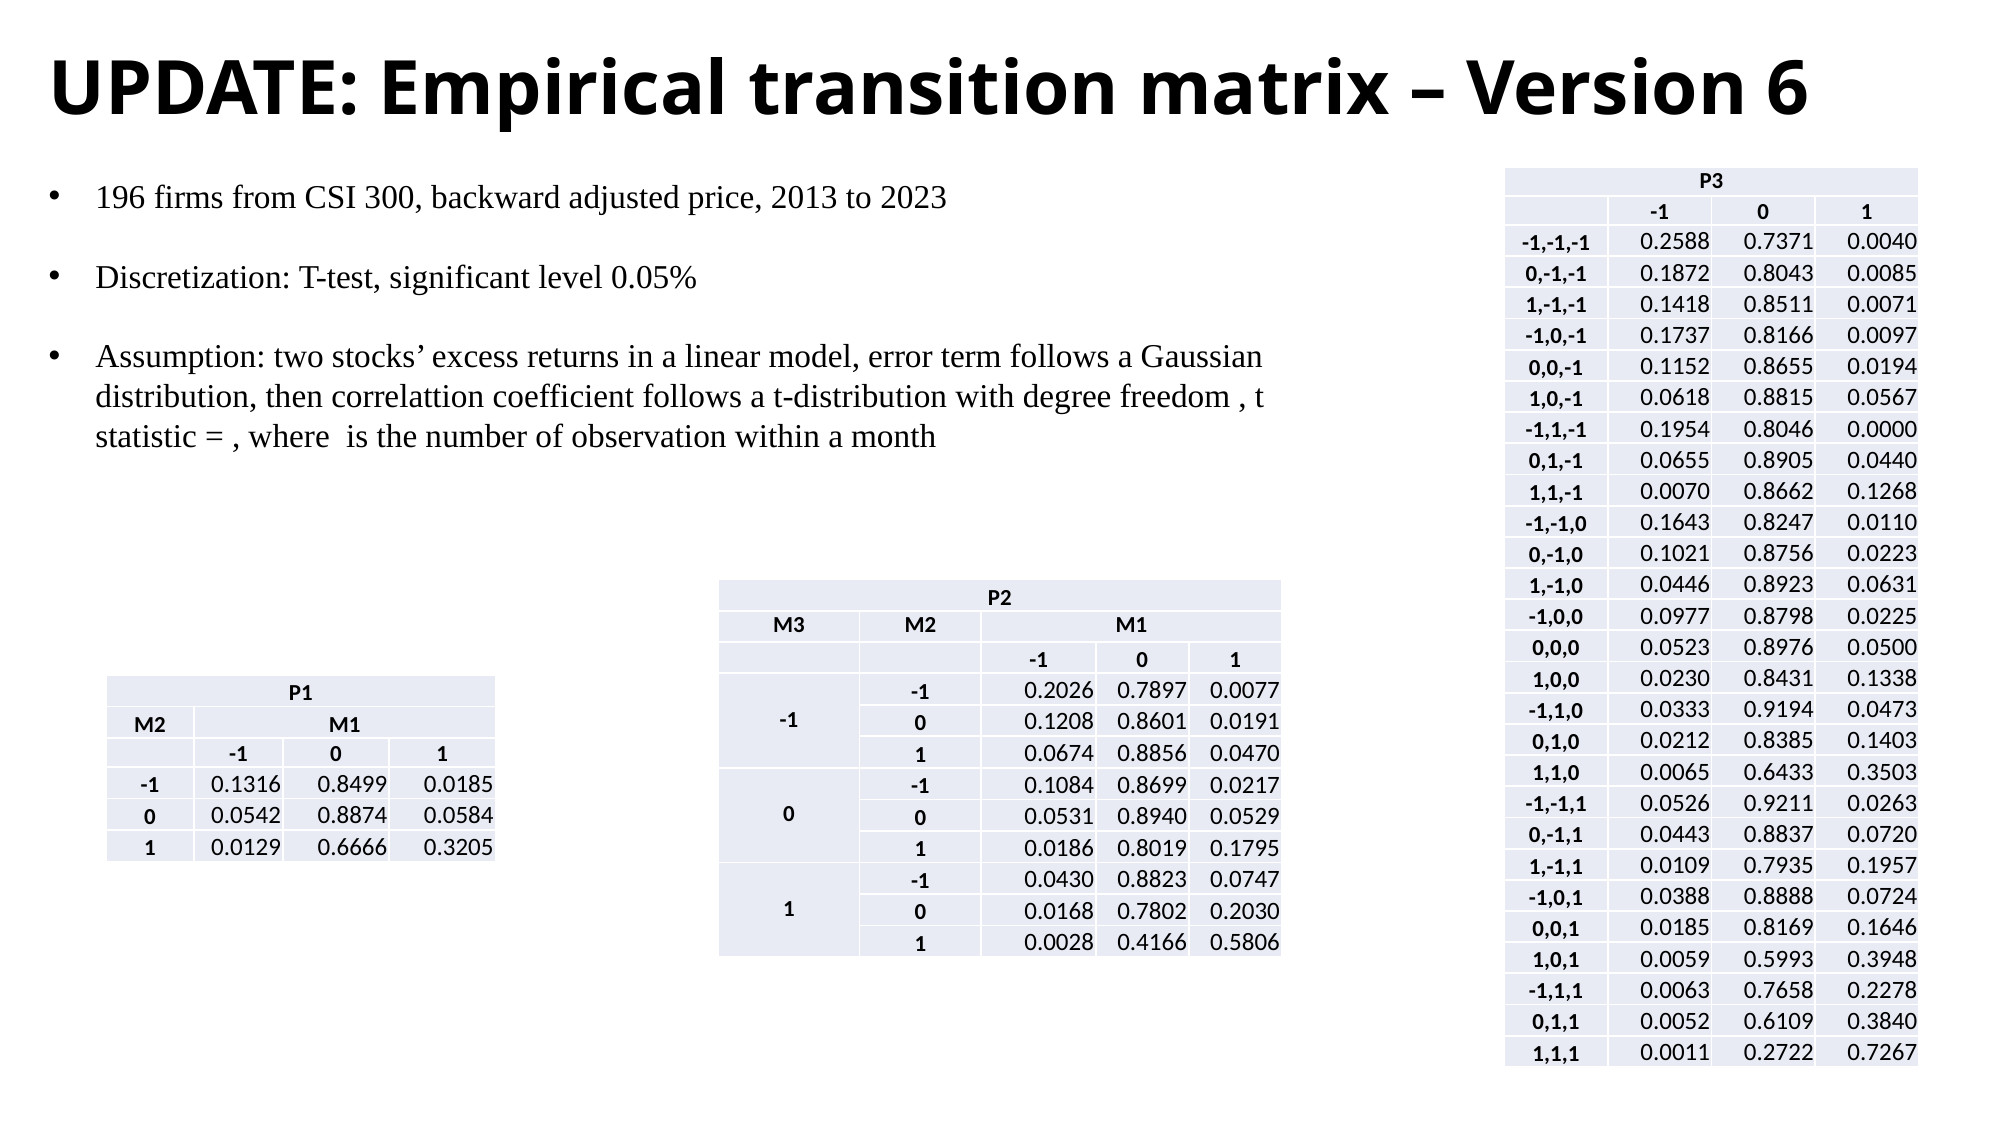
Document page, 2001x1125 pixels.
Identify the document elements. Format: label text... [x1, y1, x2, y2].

table_cell 0.0977 [1609, 600, 1711, 629]
table_cell 0 [719, 769, 859, 862]
table_cell 1,-1,-1 [1505, 288, 1607, 318]
table_cell 0,-1,-1 [1505, 257, 1607, 286]
table_cell 0.1737 [1609, 319, 1711, 349]
table_cell -1,1,0 [1505, 694, 1607, 723]
table_cell -1,1,-1 [1505, 413, 1607, 442]
table_cell 0.0526 [1609, 787, 1711, 817]
table_cell 0.0529 [1190, 800, 1281, 830]
table_cell 0.8888 [1712, 881, 1814, 910]
table_cell 0.0618 [1609, 382, 1711, 411]
table_cell -1 [982, 643, 1095, 672]
table_cell 0.0011 [1609, 1037, 1711, 1066]
table_cell 0.1795 [1190, 832, 1281, 862]
table_cell 1,0,0 [1505, 662, 1607, 692]
table_cell 0.1418 [1609, 288, 1711, 318]
table_cell 0.0000 [1816, 413, 1918, 442]
table_cell 0.0168 [982, 895, 1095, 925]
table_cell [860, 643, 980, 672]
table_cell 0.0212 [1609, 725, 1711, 754]
table_cell 0,-1,0 [1505, 538, 1607, 567]
table_cell -1 [860, 863, 980, 893]
table_cell 0.5993 [1712, 943, 1814, 972]
table_cell -1,-1,1 [1505, 787, 1607, 817]
table_cell 0.0724 [1816, 881, 1918, 910]
table_cell 0 [860, 895, 980, 925]
table_cell 0,1,0 [1505, 725, 1607, 754]
table_cell -1,-1,0 [1505, 507, 1607, 536]
table_cell 0.0747 [1190, 863, 1281, 893]
text_box UPDATE: Empirical transition matrix – Version 6 [33, 32, 1967, 137]
table_cell 0.0129 [195, 831, 282, 861]
table_cell 0.0567 [1816, 382, 1918, 411]
table_cell 0 [1097, 643, 1188, 672]
table_cell 0.6666 [284, 831, 388, 861]
table_cell 0.0217 [1190, 769, 1281, 799]
table_cell 0,1,1 [1505, 1005, 1607, 1035]
table_cell 0.6433 [1712, 756, 1814, 785]
table_cell 0.7802 [1097, 895, 1188, 925]
table_cell 1 [860, 926, 980, 956]
table_cell 0.0531 [982, 800, 1095, 830]
table_cell 0 [284, 739, 388, 766]
table_cell 0.1084 [982, 769, 1095, 799]
table_cell 0.1268 [1816, 475, 1918, 505]
table_cell 0.8756 [1712, 538, 1814, 567]
table_cell 0.8856 [1097, 737, 1188, 767]
table_cell 0.0523 [1609, 631, 1711, 661]
table_cell 0.8699 [1097, 769, 1188, 799]
table_cell 0.7371 [1712, 226, 1814, 255]
table_cell -1,0,1 [1505, 881, 1607, 910]
table_cell 0.9211 [1712, 787, 1814, 817]
table_cell 0.1957 [1816, 850, 1918, 879]
table_cell 0.8874 [284, 799, 388, 829]
table_cell -1 [860, 769, 980, 799]
table_cell 0.8976 [1712, 631, 1814, 661]
table_cell 0.0223 [1816, 538, 1918, 567]
table_cell 0.0388 [1609, 881, 1711, 910]
table_cell 0.0225 [1816, 600, 1918, 629]
table_cell -1 [107, 768, 193, 798]
table_cell 0.1021 [1609, 538, 1711, 567]
table_cell 0.0085 [1816, 257, 1918, 286]
table_cell 0.0443 [1609, 818, 1711, 848]
table_cell 1,0,-1 [1505, 382, 1607, 411]
table_cell 0.3840 [1816, 1005, 1918, 1035]
table_cell 0,0,1 [1505, 912, 1607, 941]
table_cell 0.0186 [982, 832, 1095, 862]
table_cell 0.5806 [1190, 926, 1281, 956]
table_cell 0.0473 [1816, 694, 1918, 723]
table_cell 1 [1816, 197, 1918, 224]
table_cell 0.0097 [1816, 319, 1918, 349]
table_cell 0.0059 [1609, 943, 1711, 972]
table_cell [719, 643, 859, 672]
table_cell 1 [1190, 643, 1281, 672]
table_cell M3 [719, 612, 859, 641]
table_cell 1,-1,1 [1505, 850, 1607, 879]
table_cell -1 [195, 739, 282, 766]
table_cell 0.8043 [1712, 257, 1814, 286]
table_cell 0.3205 [390, 831, 495, 861]
table_cell 0.8046 [1712, 413, 1814, 442]
table_cell 0.2026 [982, 674, 1095, 704]
table_cell 0,-1,1 [1505, 818, 1607, 848]
table_cell 0.3503 [1816, 756, 1918, 785]
table_cell 0 [1712, 197, 1814, 224]
table_cell 0.2588 [1609, 226, 1711, 255]
table_cell 0.0063 [1609, 974, 1711, 1004]
table_cell 0.7658 [1712, 974, 1814, 1004]
table_cell 0.7267 [1816, 1037, 1918, 1066]
table_cell 0.0191 [1190, 706, 1281, 735]
table_cell 0.4166 [1097, 926, 1188, 956]
table_cell 1 [719, 863, 859, 956]
table_cell 0.1403 [1816, 725, 1918, 754]
table_cell 0.1316 [195, 768, 282, 798]
table_cell 0.8247 [1712, 507, 1814, 536]
table_cell 0.1954 [1609, 413, 1711, 442]
table_cell 0.1208 [982, 706, 1095, 735]
table_cell 0.8655 [1712, 351, 1814, 380]
table_cell 0.8169 [1712, 912, 1814, 941]
table_cell 0.8940 [1097, 800, 1188, 830]
table_cell [107, 739, 193, 766]
table_cell 0.0333 [1609, 694, 1711, 723]
table_cell 0.0230 [1609, 662, 1711, 692]
table_cell 0.1872 [1609, 257, 1711, 286]
table_cell 0.0194 [1816, 351, 1918, 380]
table_cell 0.2030 [1190, 895, 1281, 925]
table_cell 0.0185 [390, 768, 495, 798]
table_cell 0.0070 [1609, 475, 1711, 505]
table_cell 1,1,1 [1505, 1037, 1607, 1066]
table_cell 0.1643 [1609, 507, 1711, 536]
table_cell 0 [107, 799, 193, 829]
table_cell 1 [107, 831, 193, 861]
table_cell 0.0440 [1816, 444, 1918, 474]
table_cell -1,0,0 [1505, 600, 1607, 629]
table_cell 0.0542 [195, 799, 282, 829]
table_cell 0.0263 [1816, 787, 1918, 817]
table_header P3 [1505, 168, 1918, 195]
table_cell 0.8601 [1097, 706, 1188, 735]
table_cell 0.8837 [1712, 818, 1814, 848]
table_cell 0.0470 [1190, 737, 1281, 767]
table_cell 0.6109 [1712, 1005, 1814, 1035]
table_cell 0.0110 [1816, 507, 1918, 536]
table_cell -1 [719, 674, 859, 767]
table_cell 0.8823 [1097, 863, 1188, 893]
table_cell 0.0720 [1816, 818, 1918, 848]
table_cell 0.8019 [1097, 832, 1188, 862]
table_cell -1,1,1 [1505, 974, 1607, 1004]
table_cell 0 [860, 800, 980, 830]
table_cell -1 [860, 674, 980, 704]
table_cell 1,0,1 [1505, 943, 1607, 972]
table_cell 0.0185 [1609, 912, 1711, 941]
table_cell 1,1,0 [1505, 756, 1607, 785]
table_cell 1 [860, 832, 980, 862]
table_cell 1,-1,0 [1505, 569, 1607, 598]
table_cell 0.8431 [1712, 662, 1814, 692]
table_cell -1,0,-1 [1505, 319, 1607, 349]
table_cell 0,1,-1 [1505, 444, 1607, 474]
table_cell 0.8499 [284, 768, 388, 798]
table_cell 0.8798 [1712, 600, 1814, 629]
table_cell 0.0430 [982, 863, 1095, 893]
table_cell 0.8923 [1712, 569, 1814, 598]
table_cell M1 [195, 707, 495, 737]
table_cell 0.0077 [1190, 674, 1281, 704]
table_cell [1505, 197, 1607, 224]
table_cell 0.0028 [982, 926, 1095, 956]
table_cell 0 [860, 706, 980, 735]
table_cell 0.8905 [1712, 444, 1814, 474]
table_cell 0.1152 [1609, 351, 1711, 380]
table_cell 0.2278 [1816, 974, 1918, 1004]
table_cell 0,0,0 [1505, 631, 1607, 661]
table_cell 0.0040 [1816, 226, 1918, 255]
table_cell 0.9194 [1712, 694, 1814, 723]
table_cell 1 [860, 737, 980, 767]
table_cell 0.8385 [1712, 725, 1814, 754]
table_cell 0.0109 [1609, 850, 1711, 879]
table_cell M2 [107, 707, 193, 737]
table_cell M2 [860, 612, 980, 641]
table_cell 0.8815 [1712, 382, 1814, 411]
table_cell 0,0,-1 [1505, 351, 1607, 380]
table_cell 0.1338 [1816, 662, 1918, 692]
table_cell 1,1,-1 [1505, 475, 1607, 505]
table_cell 0.0446 [1609, 569, 1711, 598]
table_cell 0.0500 [1816, 631, 1918, 661]
table_cell 0.3948 [1816, 943, 1918, 972]
table_cell 0.0631 [1816, 569, 1918, 598]
table_cell 0.7935 [1712, 850, 1814, 879]
table_cell M1 [982, 612, 1281, 641]
table_cell -1 [1609, 197, 1711, 224]
table_cell 0.8662 [1712, 475, 1814, 505]
table_cell 0.8166 [1712, 319, 1814, 349]
table_cell 0.0071 [1816, 288, 1918, 318]
table_cell 0.2722 [1712, 1037, 1814, 1066]
table_cell -1,-1,-1 [1505, 226, 1607, 255]
table_cell 0.0052 [1609, 1005, 1711, 1035]
table_cell 0.0584 [390, 799, 495, 829]
table_cell 0.0674 [982, 737, 1095, 767]
table_cell 0.1646 [1816, 912, 1918, 941]
table_cell 0.0655 [1609, 444, 1711, 474]
table_cell 0.7897 [1097, 674, 1188, 704]
table_header P1 [107, 676, 495, 706]
table_cell 0.0065 [1609, 756, 1711, 785]
table_header P2 [719, 580, 1281, 610]
table_cell 1 [390, 739, 495, 766]
table_cell 0.8511 [1712, 288, 1814, 318]
